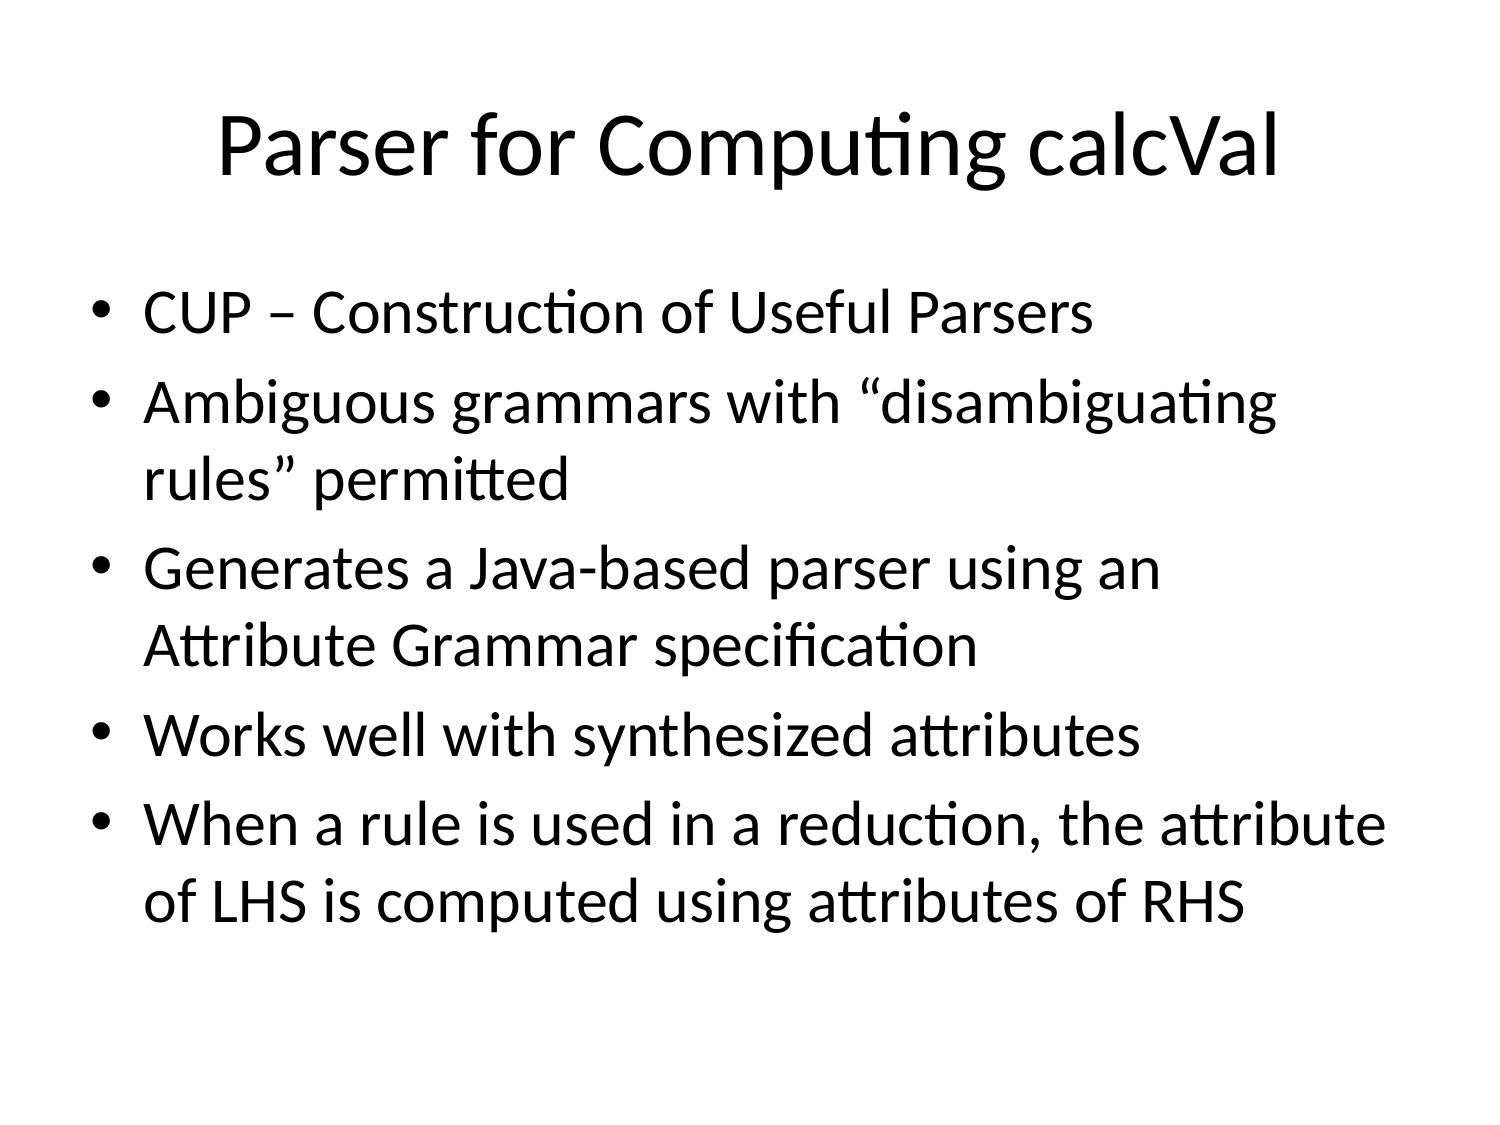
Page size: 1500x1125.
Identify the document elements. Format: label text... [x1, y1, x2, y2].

list CUP – Construction of Useful Parsers Ambiguous grammars with “disambiguating rules” permitted Generates a Java-based parser using an Attribute Grammar specification Works well with synthesized attributes When a rule is used in a reduction, the attribute of LHS is computed using attributes of RHS [75, 262, 1425, 1005]
title Parser for Computing calcVal [75, 45, 1425, 233]
